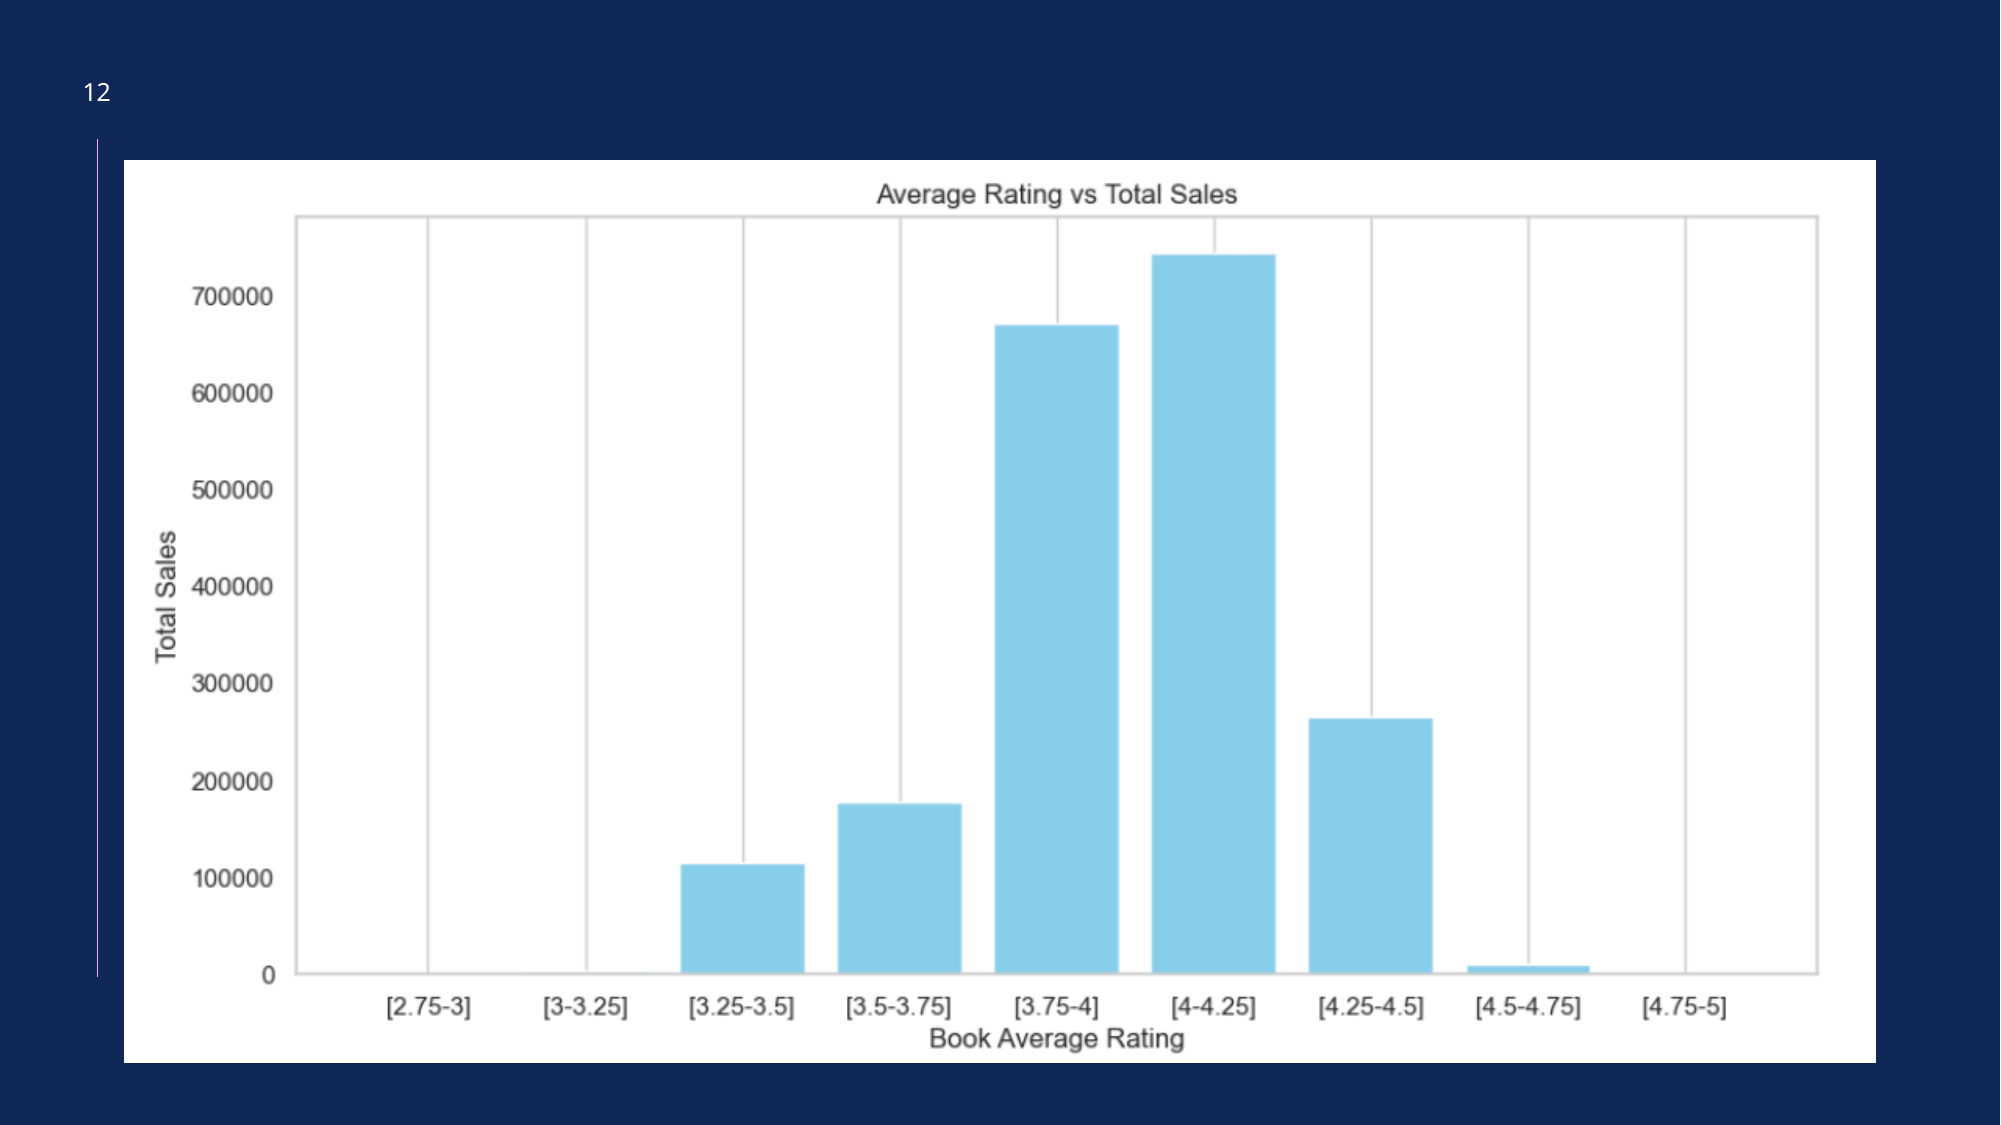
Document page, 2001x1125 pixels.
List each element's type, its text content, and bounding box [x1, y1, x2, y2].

title [139, 136, 1925, 312]
slide_number ‹#› [53, 67, 140, 119]
picture [123, 160, 1876, 1063]
